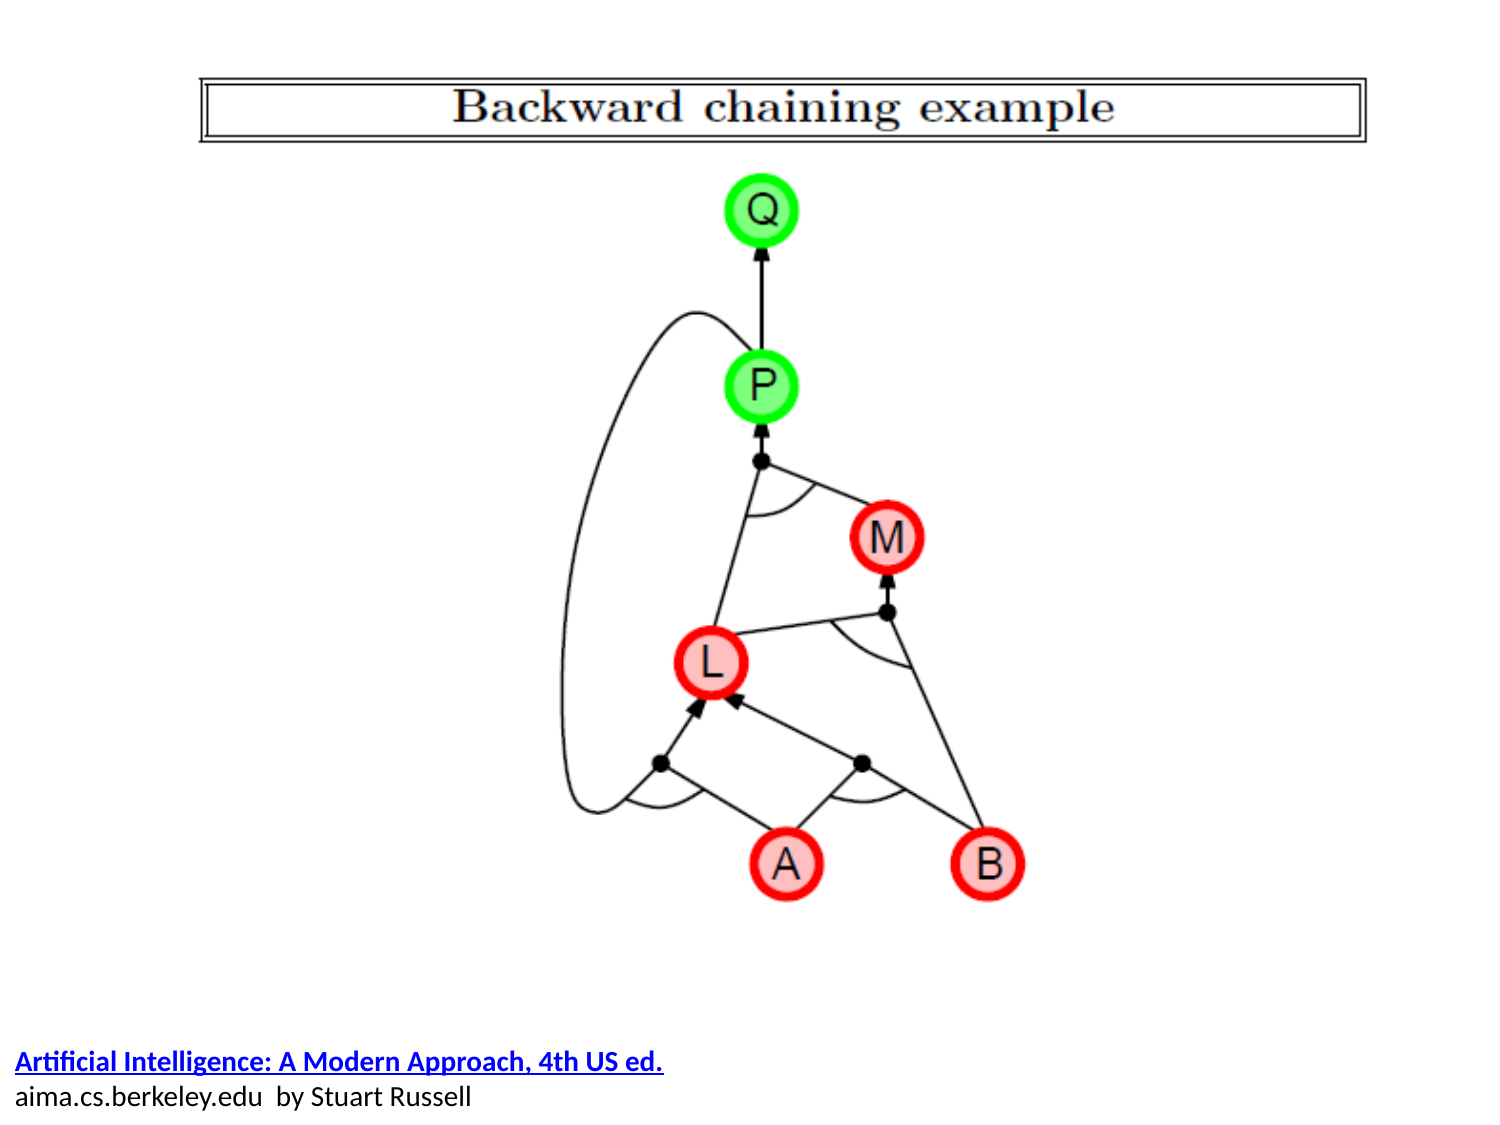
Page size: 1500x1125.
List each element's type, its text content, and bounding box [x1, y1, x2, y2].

picture [100, 42, 1413, 961]
text_box Artificial Intelligence: A Modern Approach, 4th US ed. aima.cs.berkeley.edu by Stuart Russell [0, 1034, 1328, 1125]
